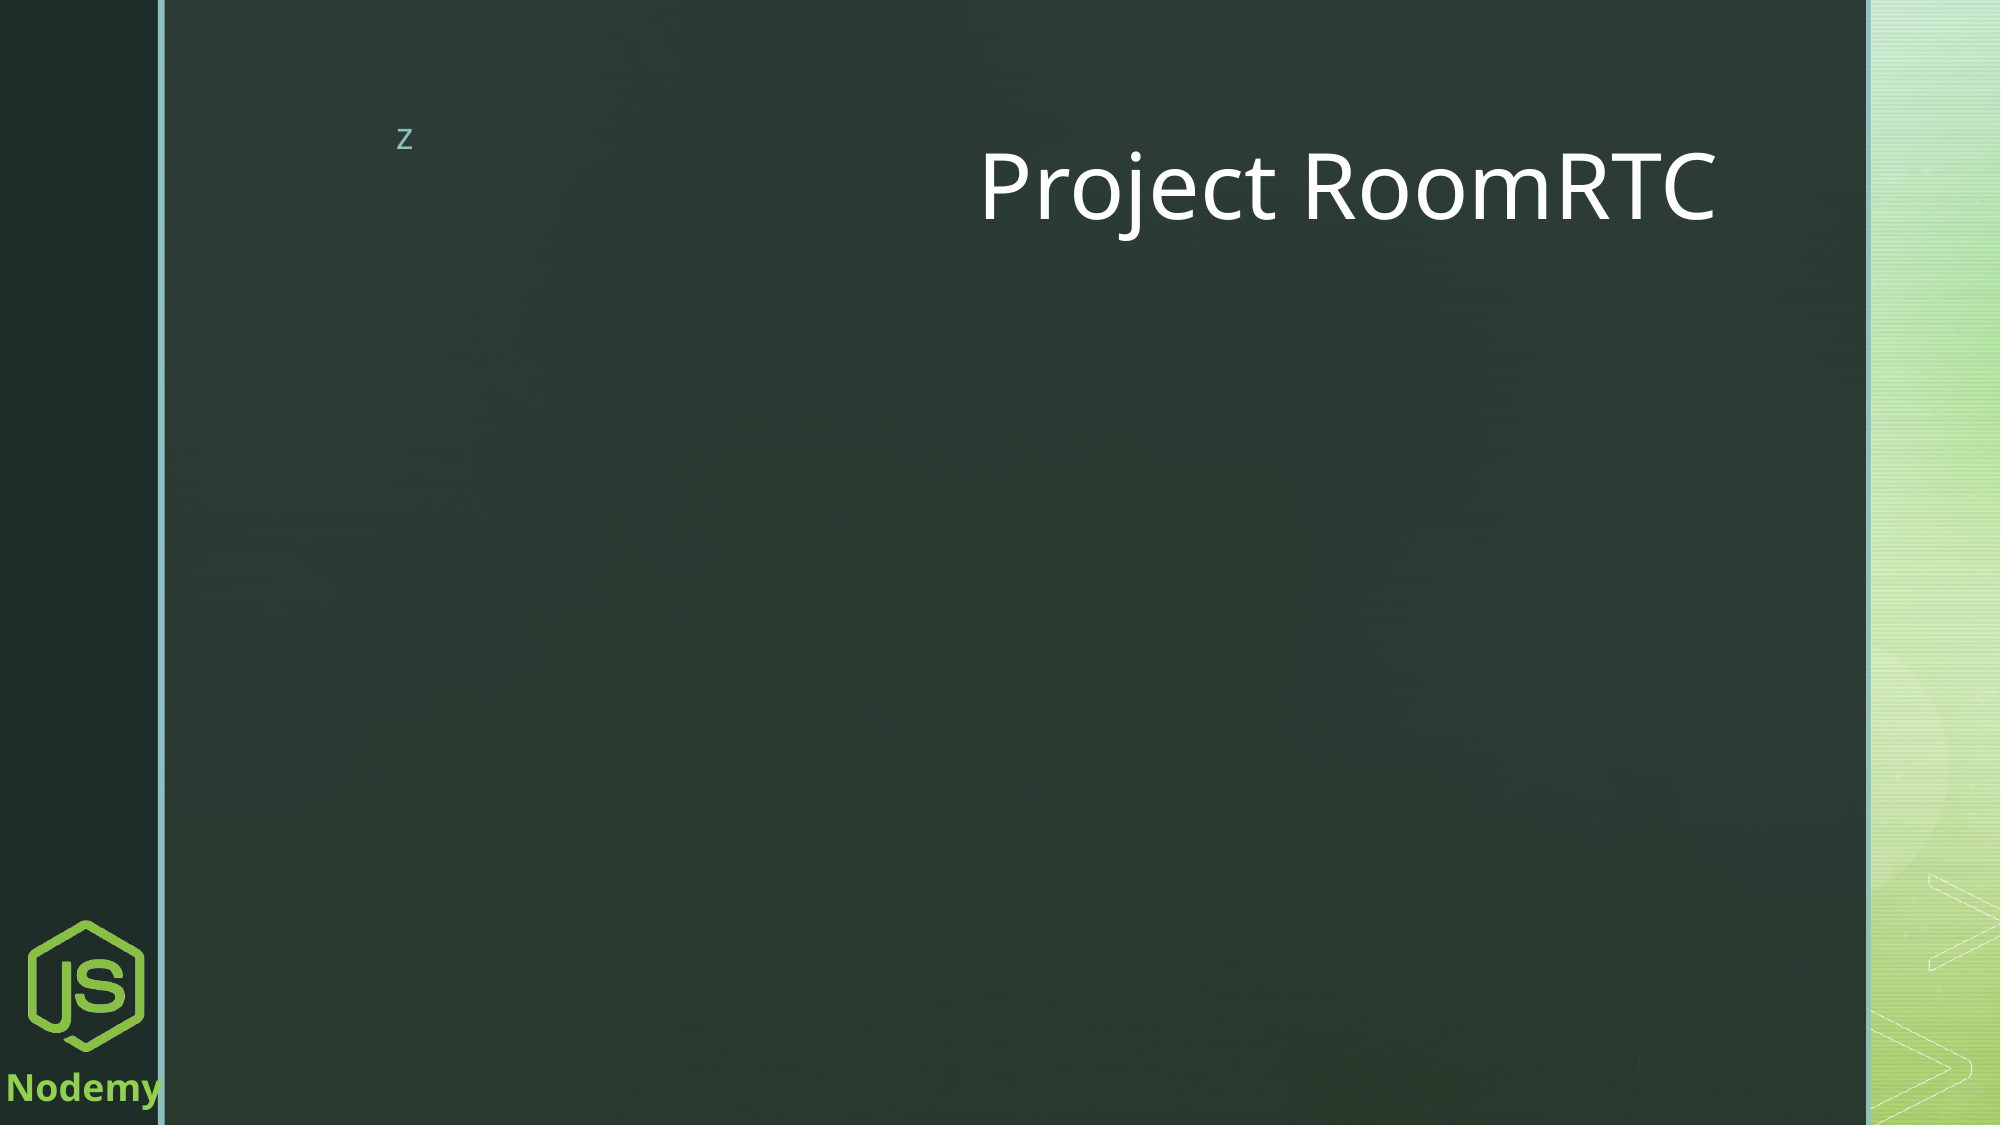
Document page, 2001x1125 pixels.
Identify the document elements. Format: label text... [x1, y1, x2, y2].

title Project RoomRTC [428, 132, 1734, 310]
picture [1871, 0, 2001, 1125]
picture [0, 903, 164, 1061]
